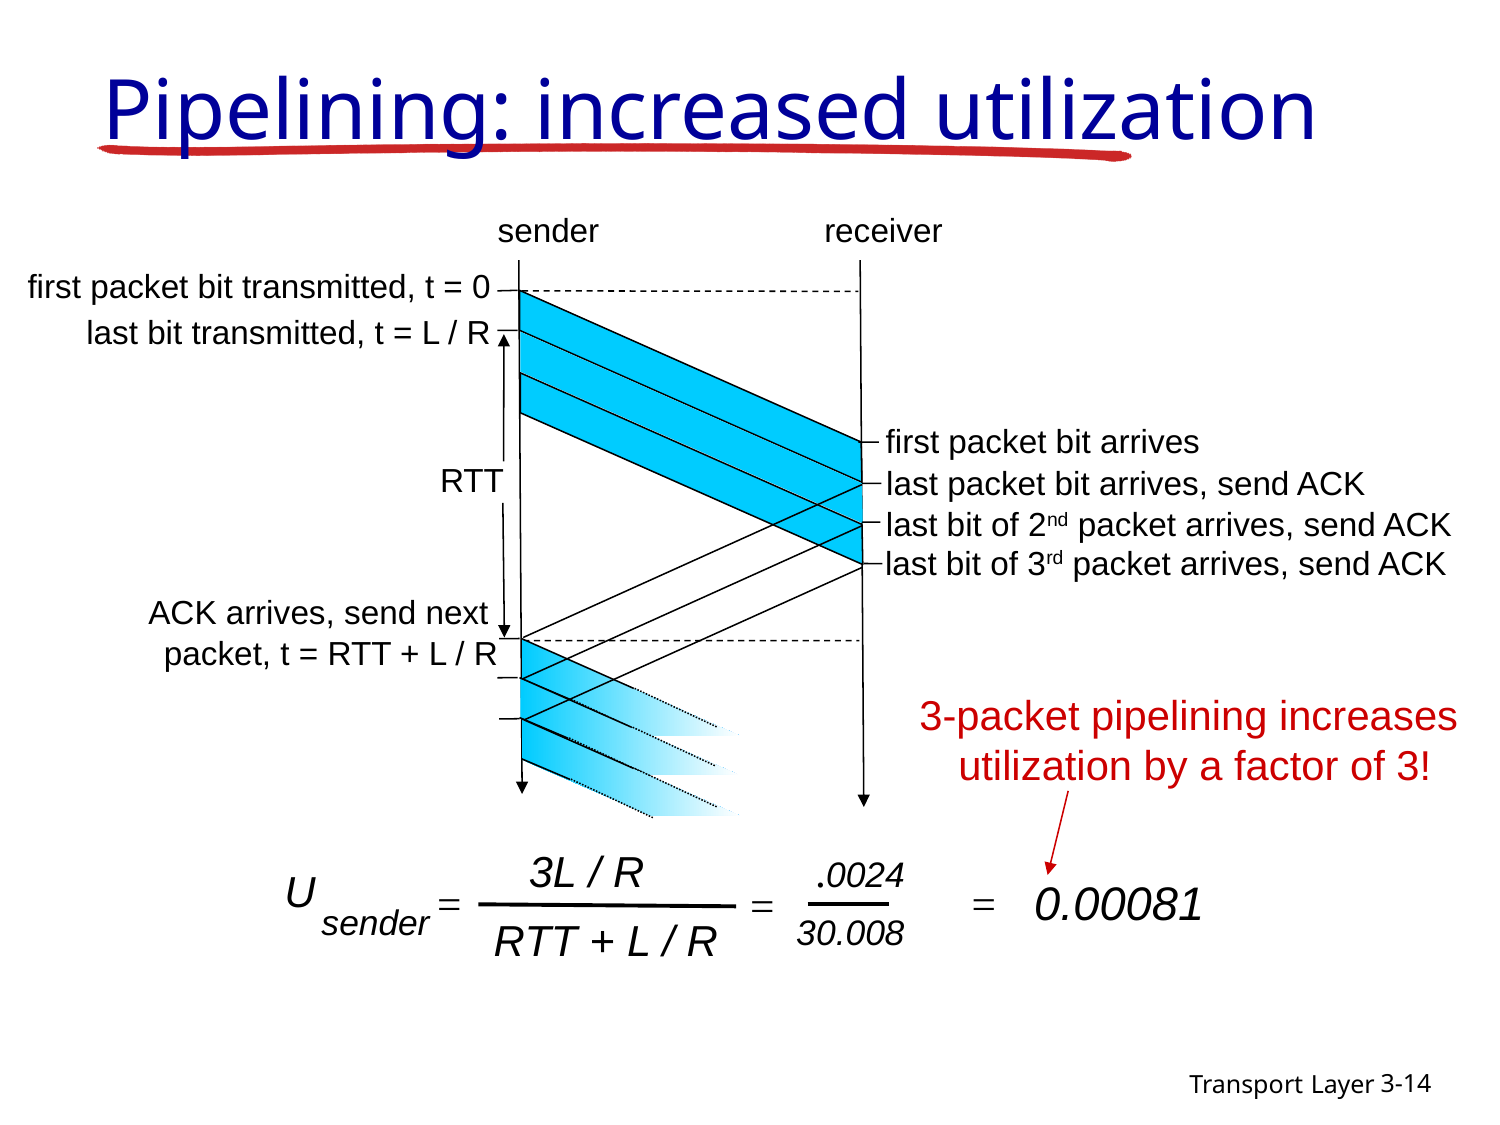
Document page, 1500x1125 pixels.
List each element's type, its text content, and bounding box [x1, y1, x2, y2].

text_box first packet bit transmitted, t = 0 [0, 257, 507, 316]
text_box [498, 638, 741, 677]
text_box last bit of 2nd packet arrives, send ACK [871, 496, 1500, 534]
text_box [497, 677, 739, 718]
text_box last bit of 3rd packet arrives, send ACK [870, 534, 1500, 598]
text_box last bit transmitted, t = L / R [56, 303, 507, 362]
text_box ACK arrives, send next packet, t = RTT + L / R [80, 584, 514, 690]
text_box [498, 718, 741, 819]
slide_number 3-14 [1365, 1060, 1477, 1106]
text_box receiver [775, 201, 958, 260]
text_box RTT [369, 451, 528, 508]
text_box [520, 331, 863, 523]
text_box 3-packet pipelining increases utilization by a factor of 3! [904, 681, 1474, 796]
picture [93, 138, 1144, 167]
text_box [254, 834, 1363, 988]
footer Transport Layer [914, 1057, 1390, 1105]
text_box [520, 372, 863, 565]
text_box [857, 568, 870, 807]
text_box [519, 290, 862, 482]
text_box sender [443, 201, 615, 260]
title Pipelining: increased utilization [87, 26, 1363, 185]
text_box last packet bit arrives, send ACK [871, 454, 1459, 496]
text_box first packet bit arrives [870, 412, 1305, 472]
